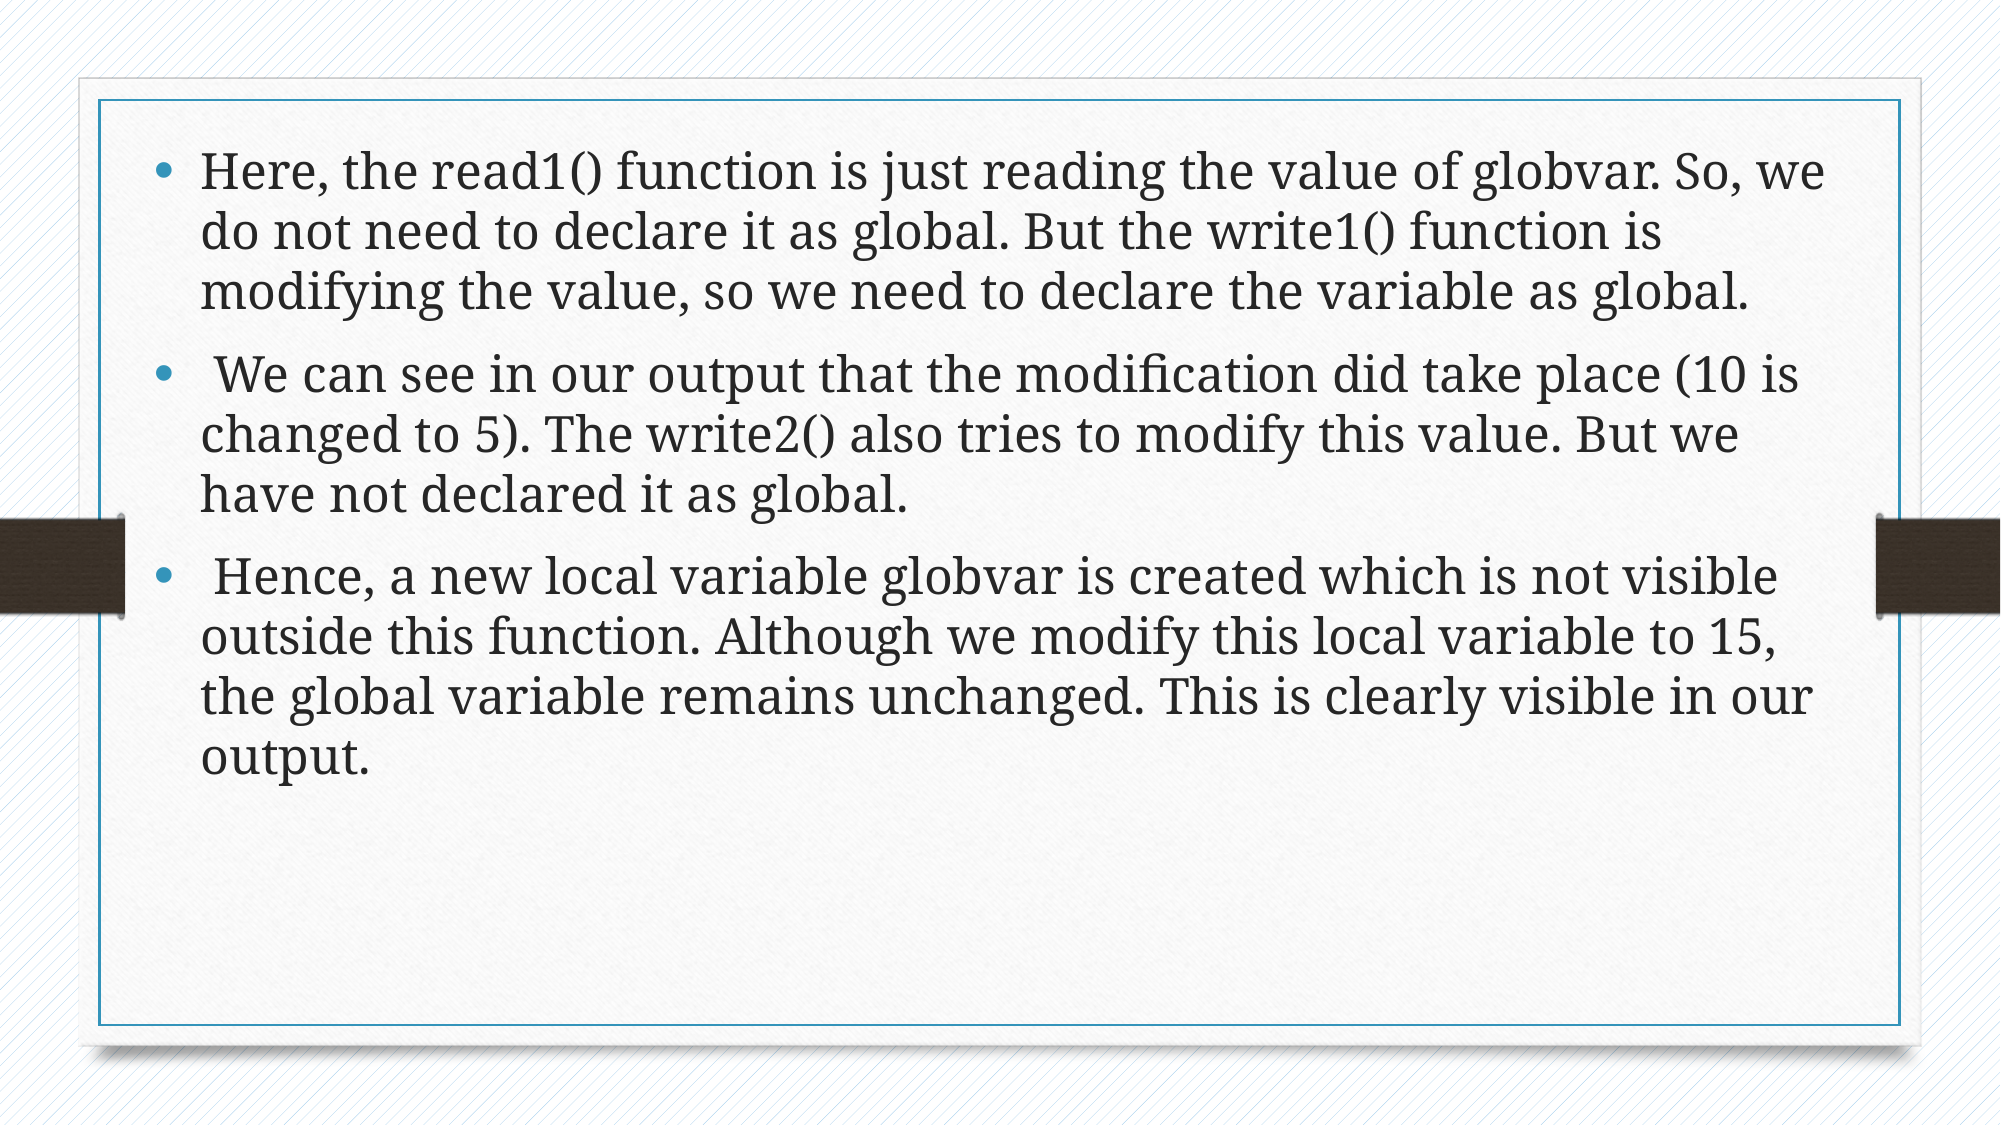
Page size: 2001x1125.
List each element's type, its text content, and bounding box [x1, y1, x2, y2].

list Here, the read1() function is just reading the value of globvar. So, we do not need to declare it as global. But the write1() function is modifying the value, so we need to declare the variable as global. We can see in our output that the modification did take place (10 is changed to 5). The write2() also tries to modify this value. But we have not declared it as global. Hence, a new local variable globvar is created which is not visible outside this function. Although we modify this local variable to 15, the global variable remains unchanged. This is clearly visible in our output. [138, 132, 1863, 997]
picture [0, 0, 2001, 1125]
